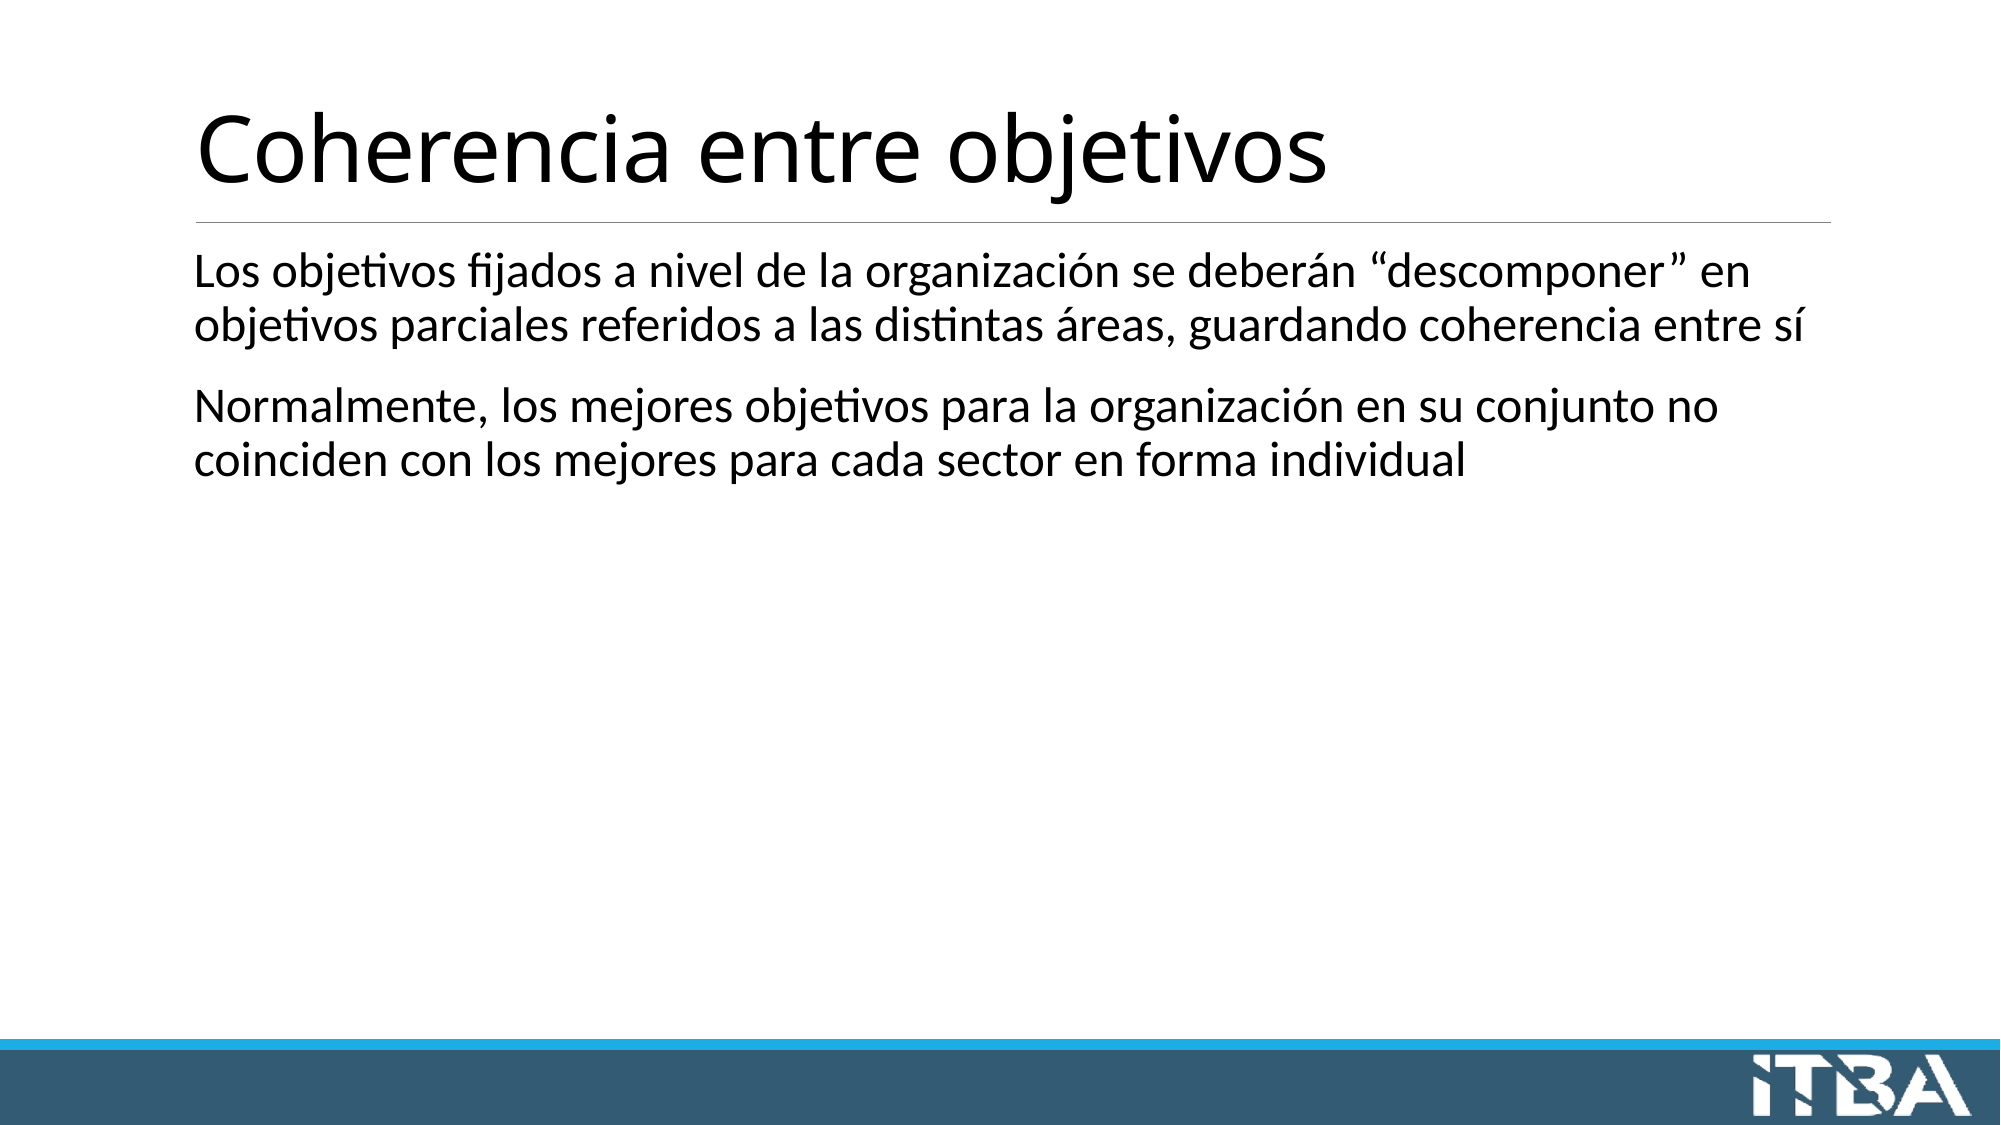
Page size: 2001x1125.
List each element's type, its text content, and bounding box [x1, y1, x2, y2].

picture [1753, 1054, 1972, 1116]
list Los objetivos fijados a nivel de la organización se deberán “descomponer” en objetivos parciales referidos a las distintas áreas, guardando coherencia entre sí Normalmente, los mejores objetivos para la organización en su conjunto no coinciden con los mejores para cada sector en forma individual [180, 236, 1830, 963]
title Coherencia entre objetivos [180, 47, 1830, 209]
